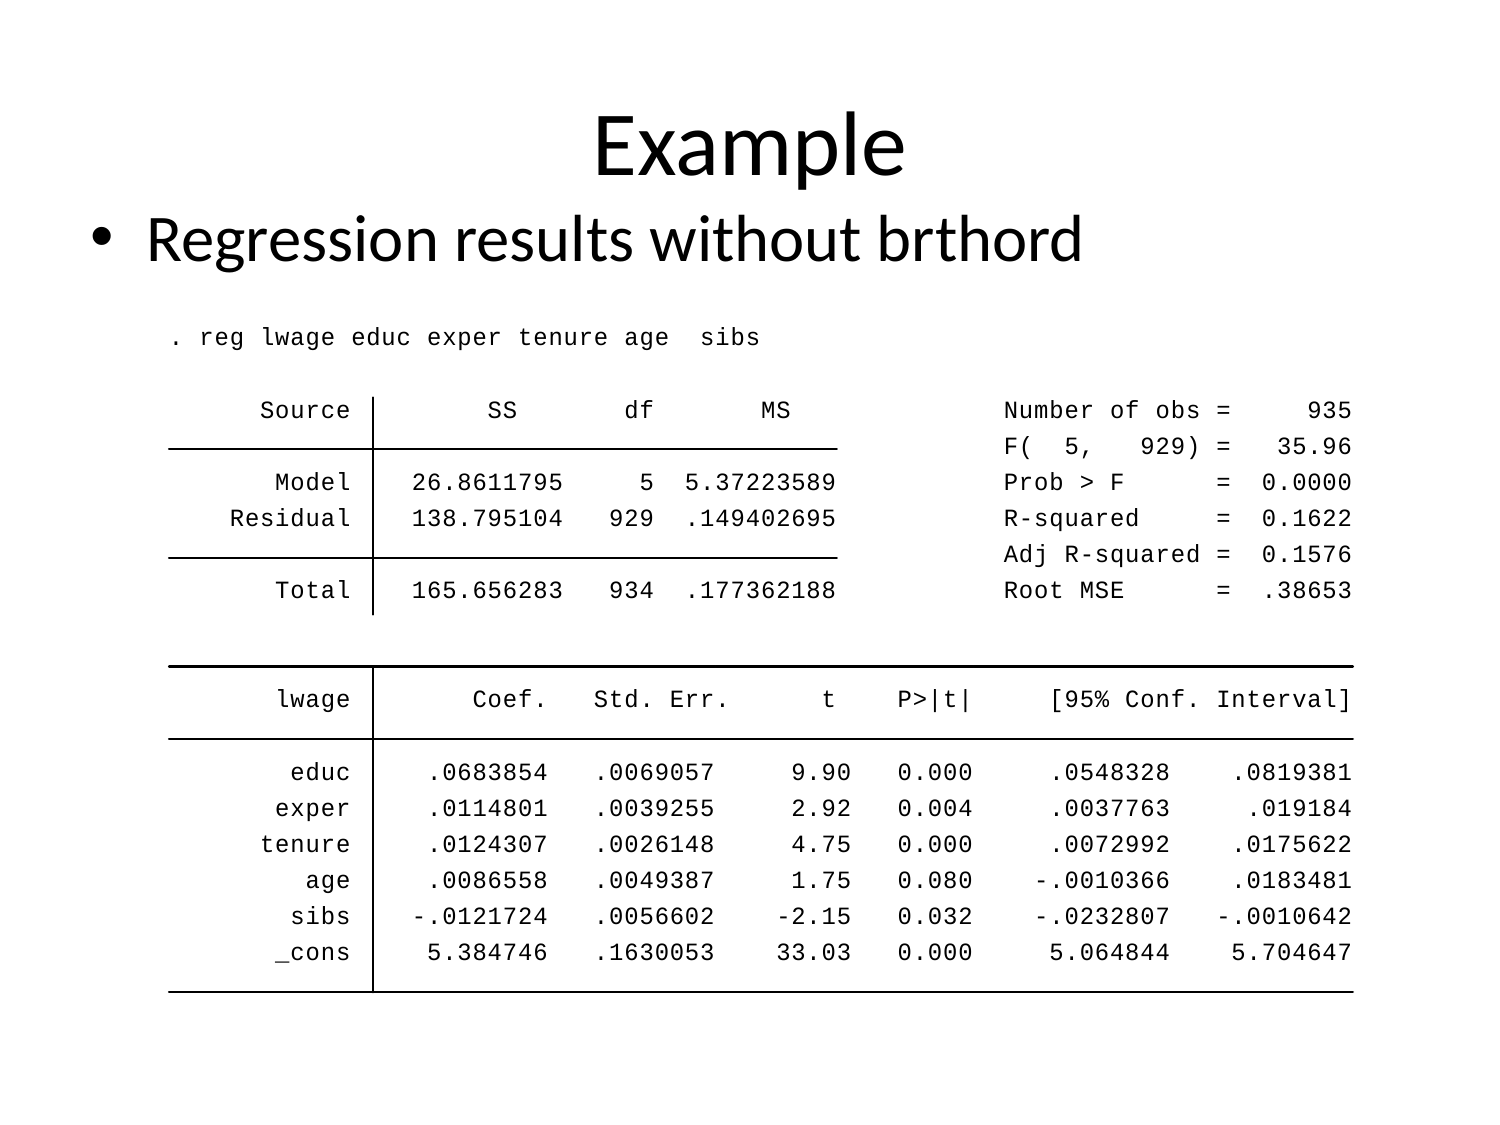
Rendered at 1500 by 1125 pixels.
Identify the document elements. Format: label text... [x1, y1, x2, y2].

title Example [75, 45, 1425, 187]
picture [162, 324, 1500, 1013]
list Regression results without brthord [75, 187, 1425, 1005]
